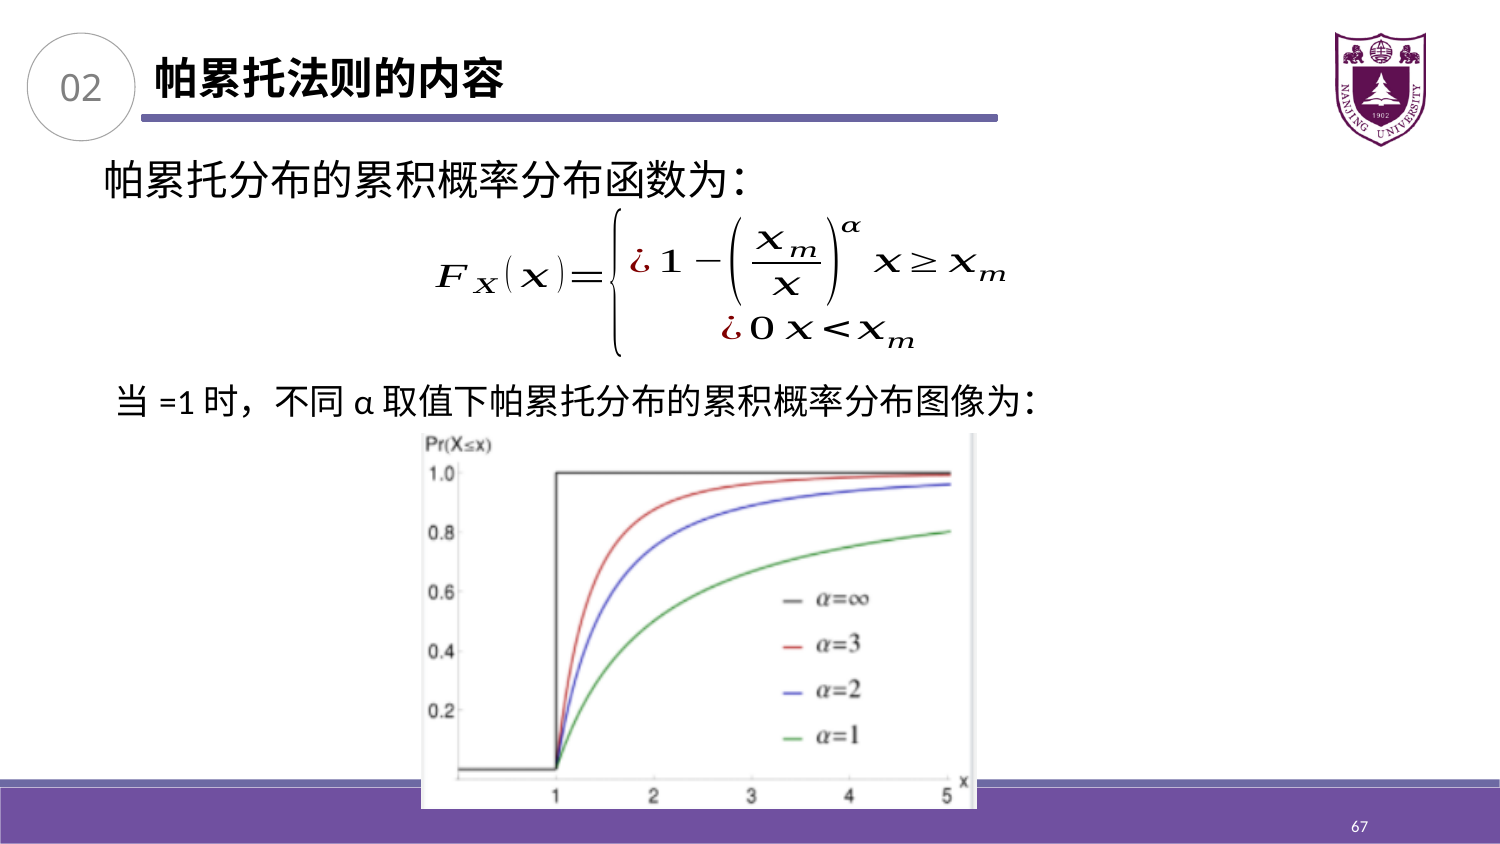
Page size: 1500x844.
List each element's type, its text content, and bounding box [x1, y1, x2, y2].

picture [1334, 31, 1427, 147]
text_box 02 [25, 31, 137, 143]
text_box 帕累托分布的累积概率分布函数为： [88, 146, 786, 212]
text_box [141, 114, 998, 122]
text_box 帕累托法则的内容 [143, 45, 517, 109]
slide_number 67 [1218, 803, 1380, 844]
picture [420, 433, 978, 809]
